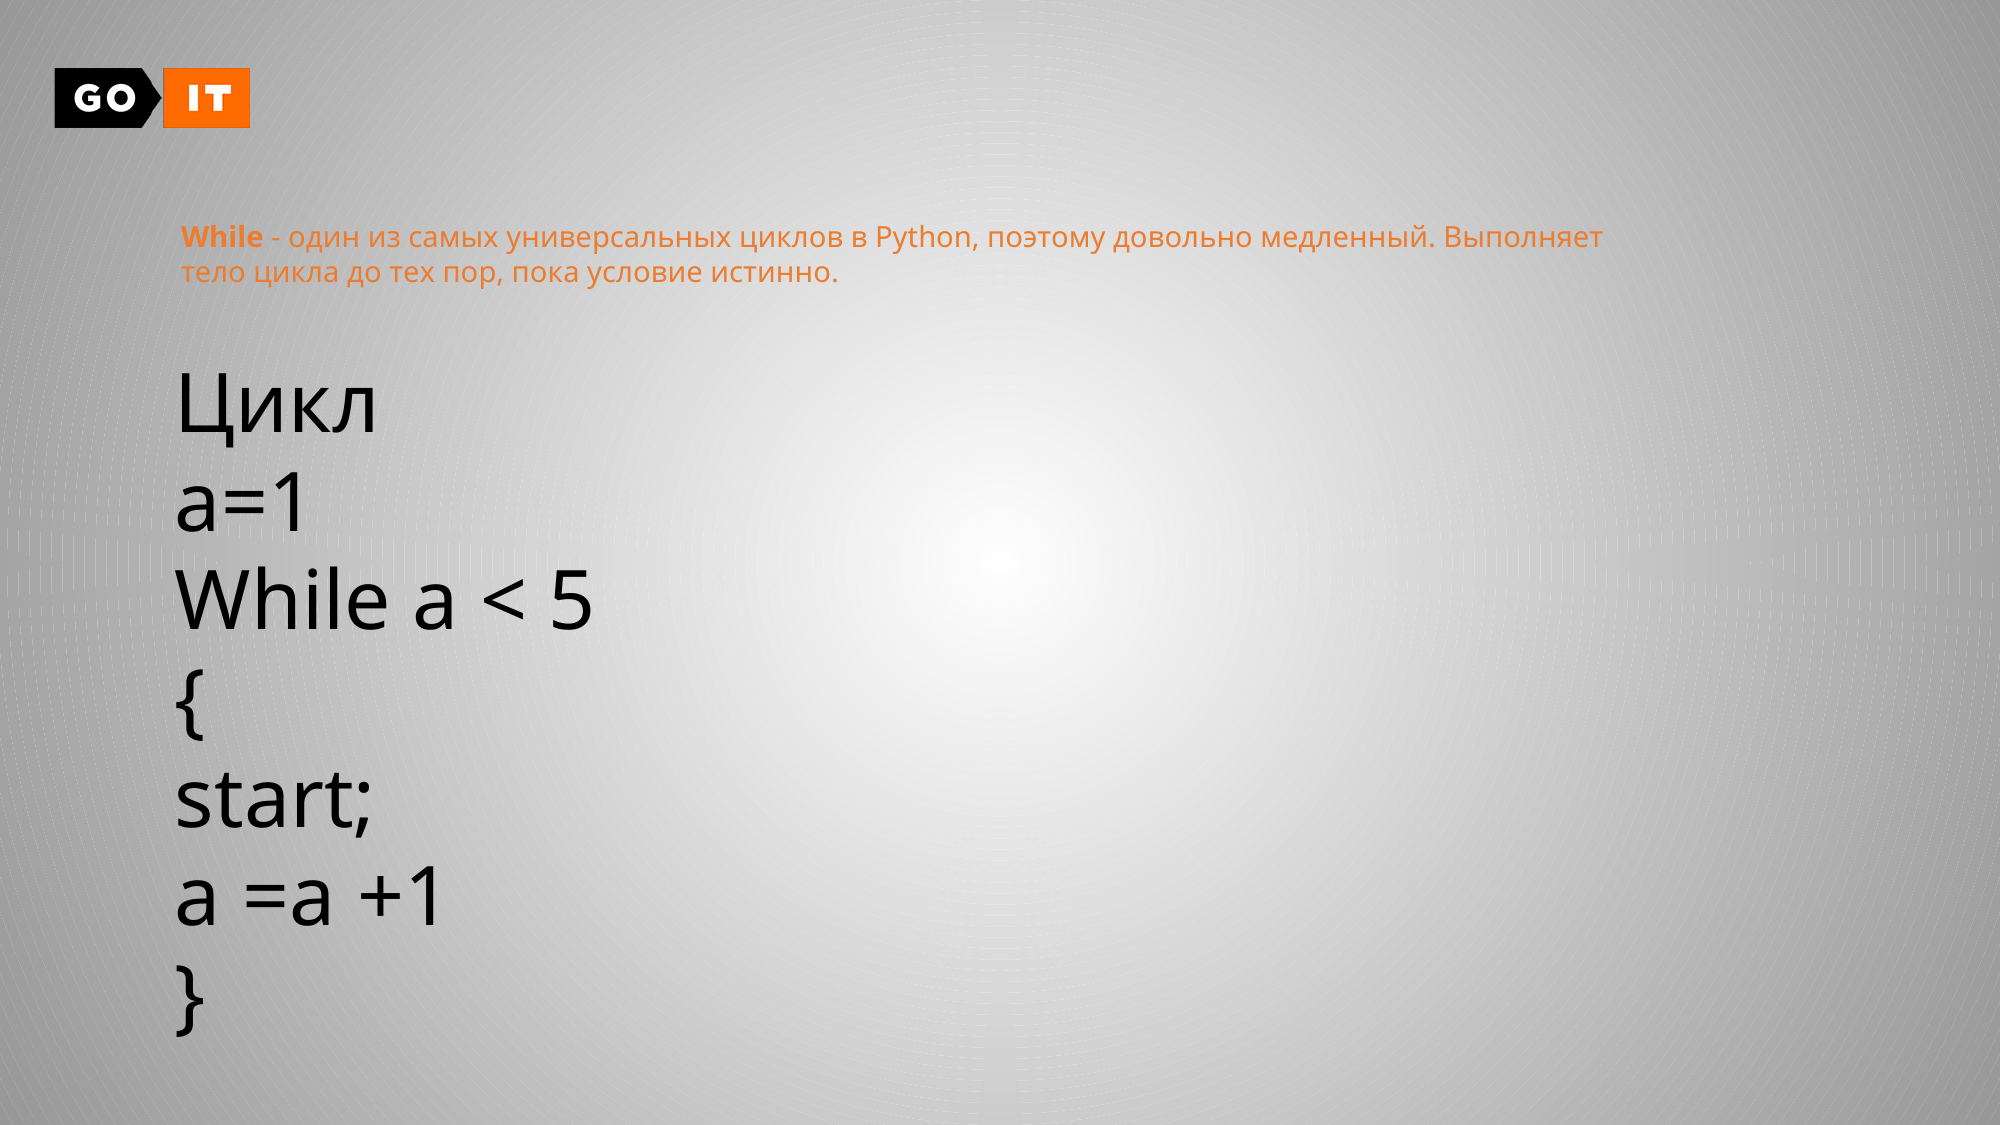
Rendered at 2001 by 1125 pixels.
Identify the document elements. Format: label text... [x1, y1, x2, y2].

picture [54, 0, 250, 196]
list While - один из самых универсальных циклов в Python, поэтому довольно медленный. Выполняет тело цикла до тех пор, пока условие истинно. [181, 218, 1649, 325]
title Цикл a=1 While a < 5 { start; a =a +1 } [174, 350, 1875, 1048]
